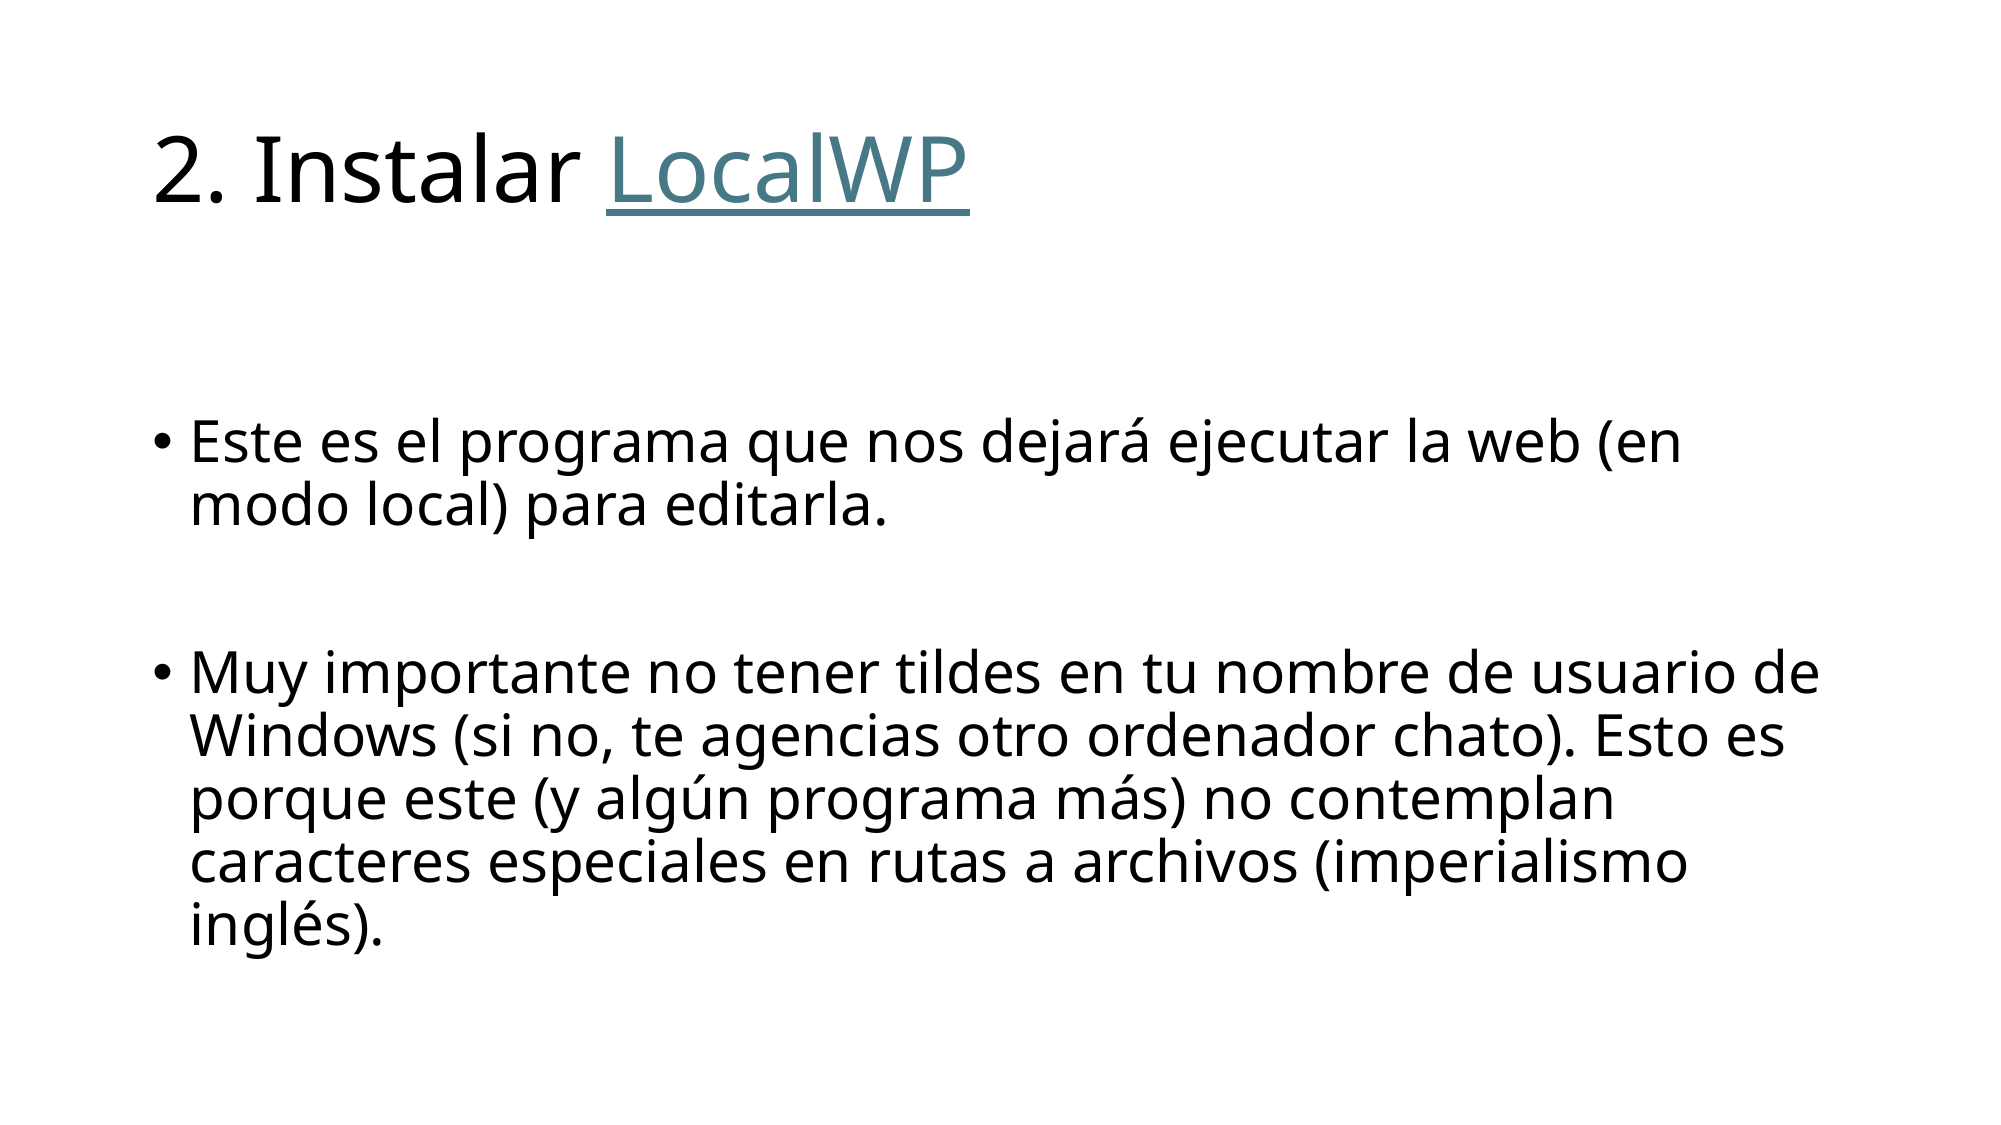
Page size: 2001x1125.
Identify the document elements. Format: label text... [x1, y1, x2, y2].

title 2. Instalar LocalWP [137, 59, 1863, 278]
list Este es el programa que nos dejará ejecutar la web (en modo local) para editarla. Muy importante no tener tildes en tu nombre de usuario de Windows (si no, te agencias otro ordenador chato). Esto es porque este (y algún programa más) no contemplan caracteres especiales en rutas a archivos (imperialismo inglés). [137, 404, 1863, 1025]
